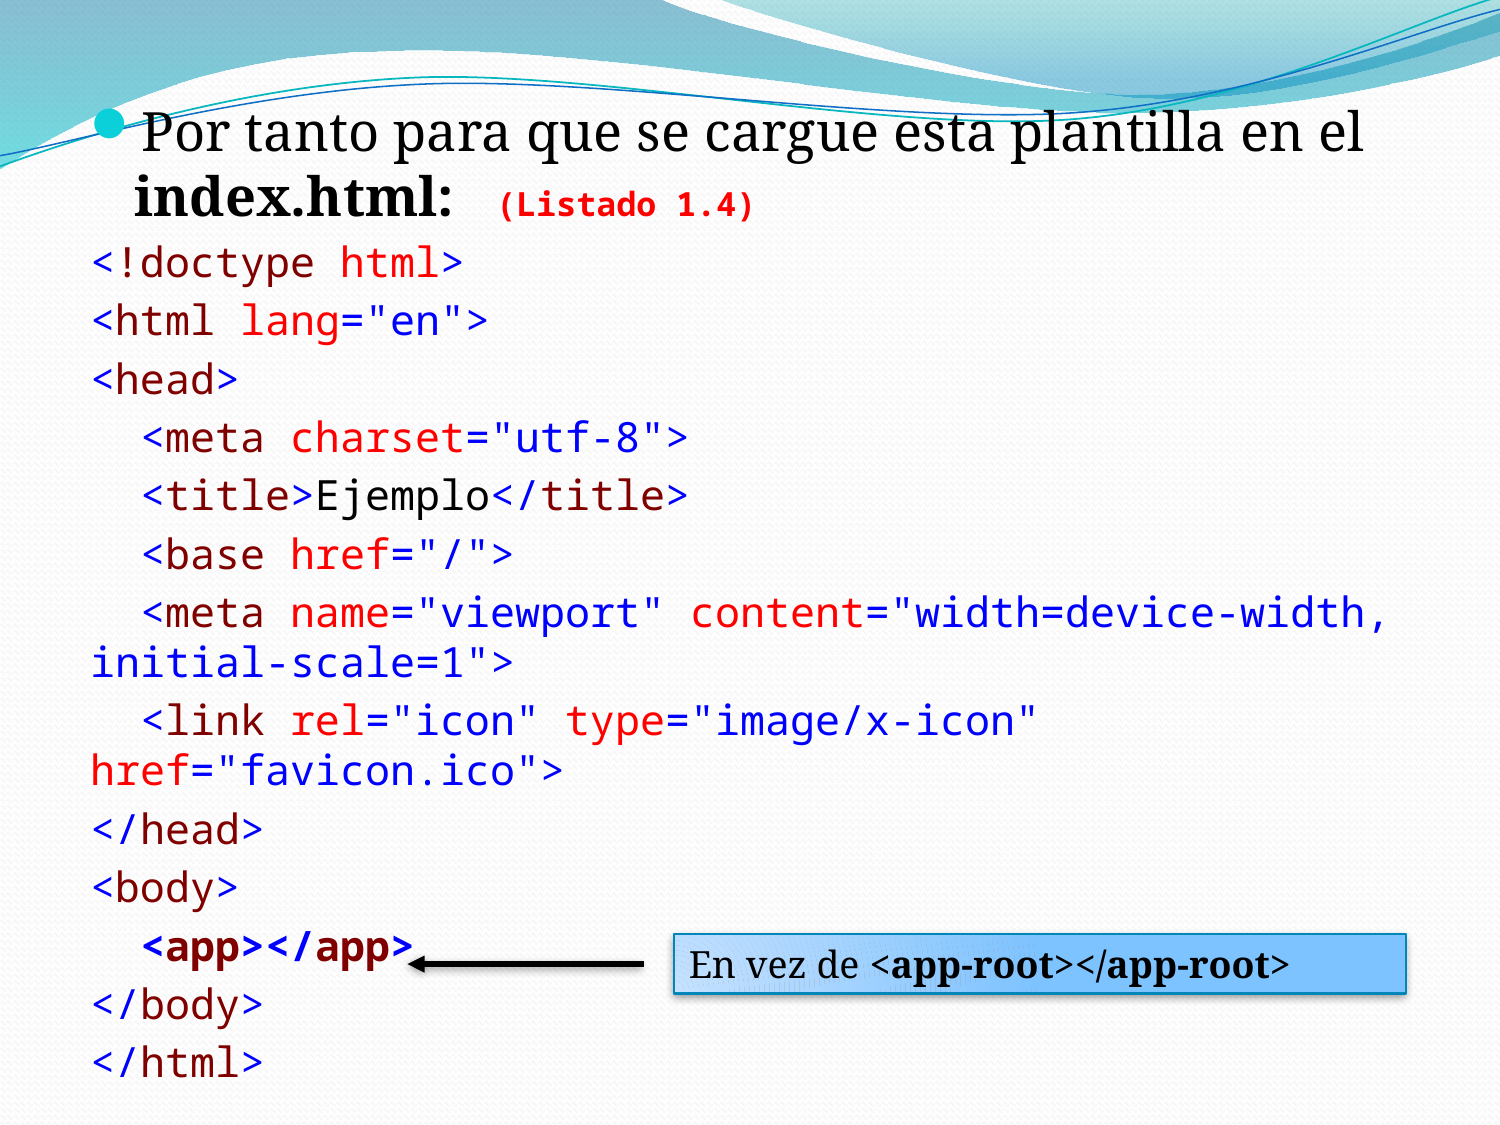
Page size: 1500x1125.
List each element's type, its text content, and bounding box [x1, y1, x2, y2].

list Por tanto para que se cargue esta plantilla en el index.html: (Listado 1.4) <!doctype html> <html lang="en"> <head> <meta charset="utf-8"> <title>Ejemplo</title> <base href="/"> <meta name="viewport" content="width=device-width, initial-scale=1"> <link rel="icon" type="image/x-icon" href="favicon.ico"> </head> <body> <app></app> </body> </html> [74, 89, 1426, 1038]
text_box En vez de <app-root></app-root> [673, 933, 1407, 995]
